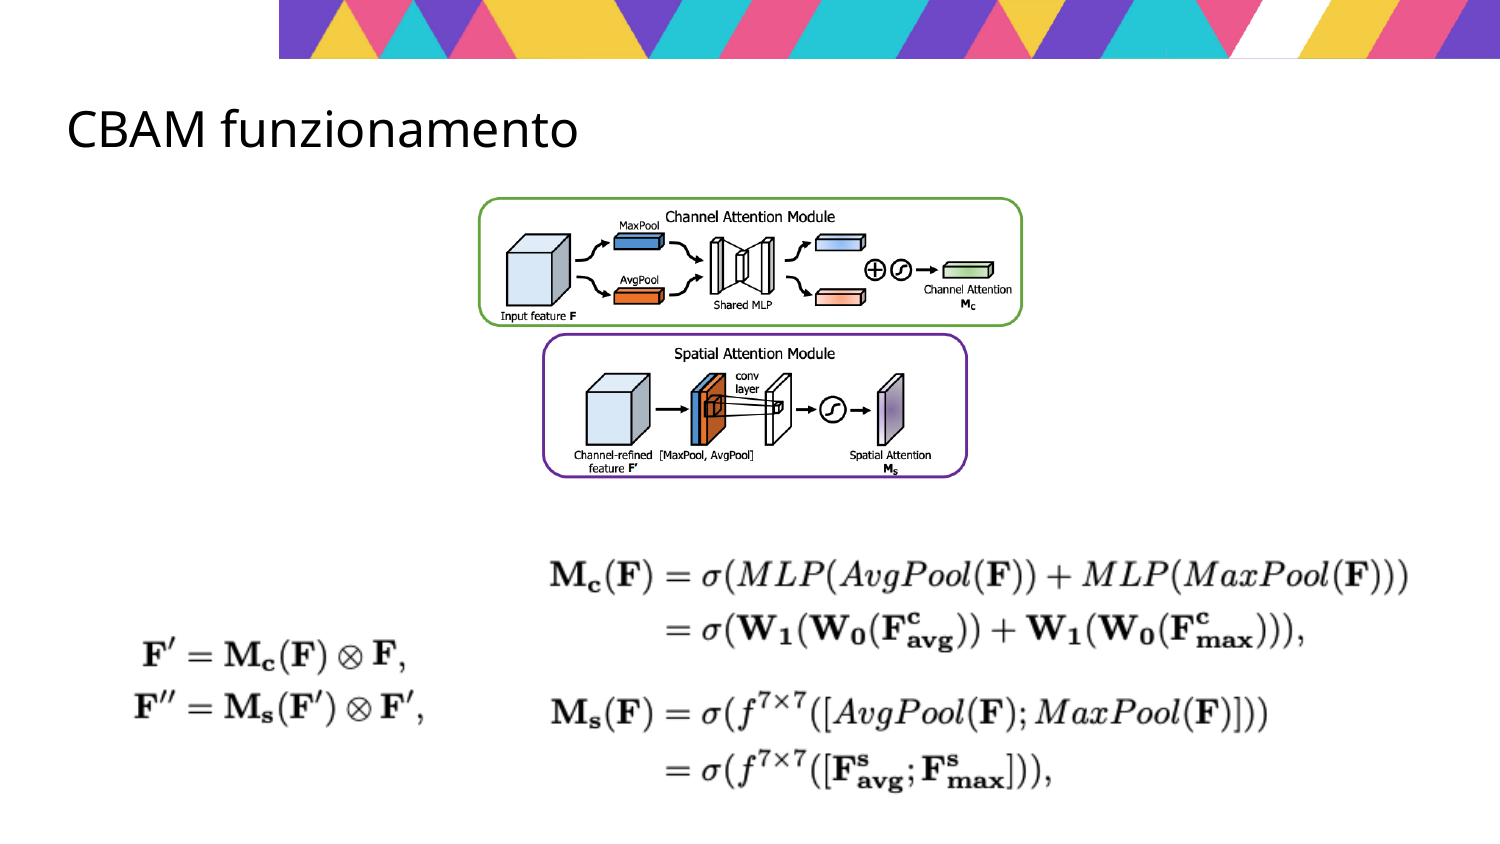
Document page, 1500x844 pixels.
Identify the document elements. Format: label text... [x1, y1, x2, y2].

title CBAM funzionamento [51, 90, 1449, 173]
picture [0, 0, 1500, 844]
text_box [27, 606, 510, 805]
